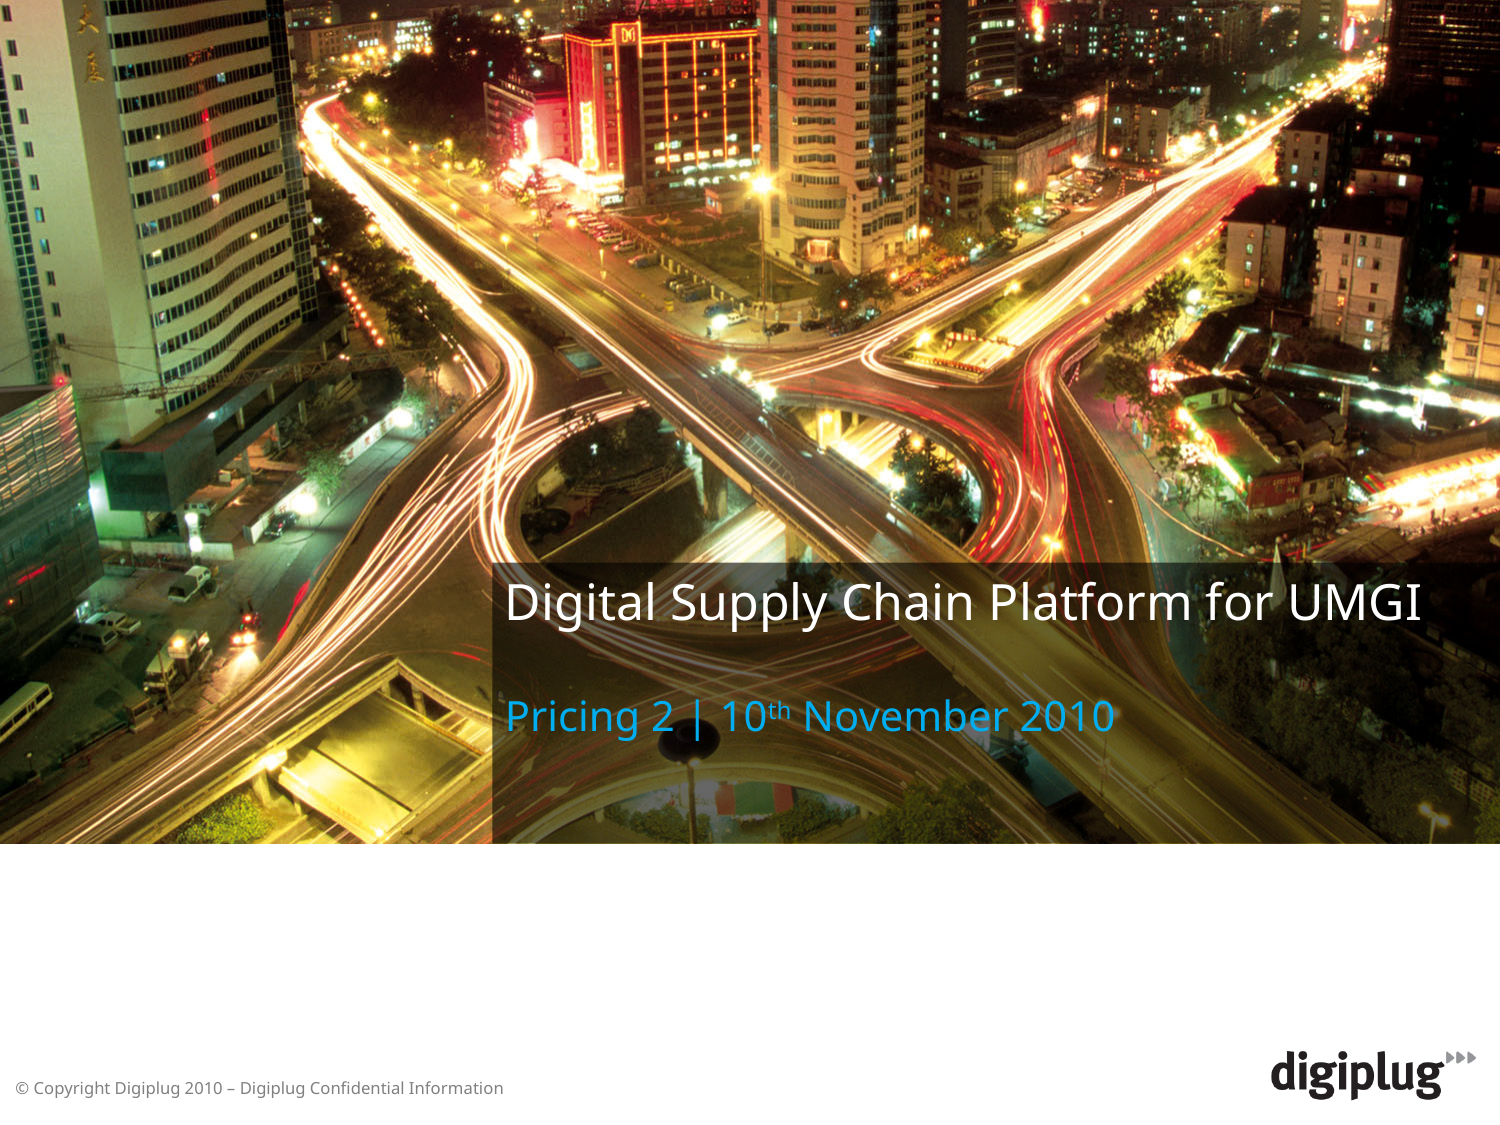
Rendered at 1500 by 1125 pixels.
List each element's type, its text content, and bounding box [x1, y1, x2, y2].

picture [0, 0, 1500, 844]
picture [1246, 1025, 1500, 1125]
title Digital Supply Chain Platform for UMGI Pricing 2 | 10th November 2010 [490, 562, 1500, 740]
